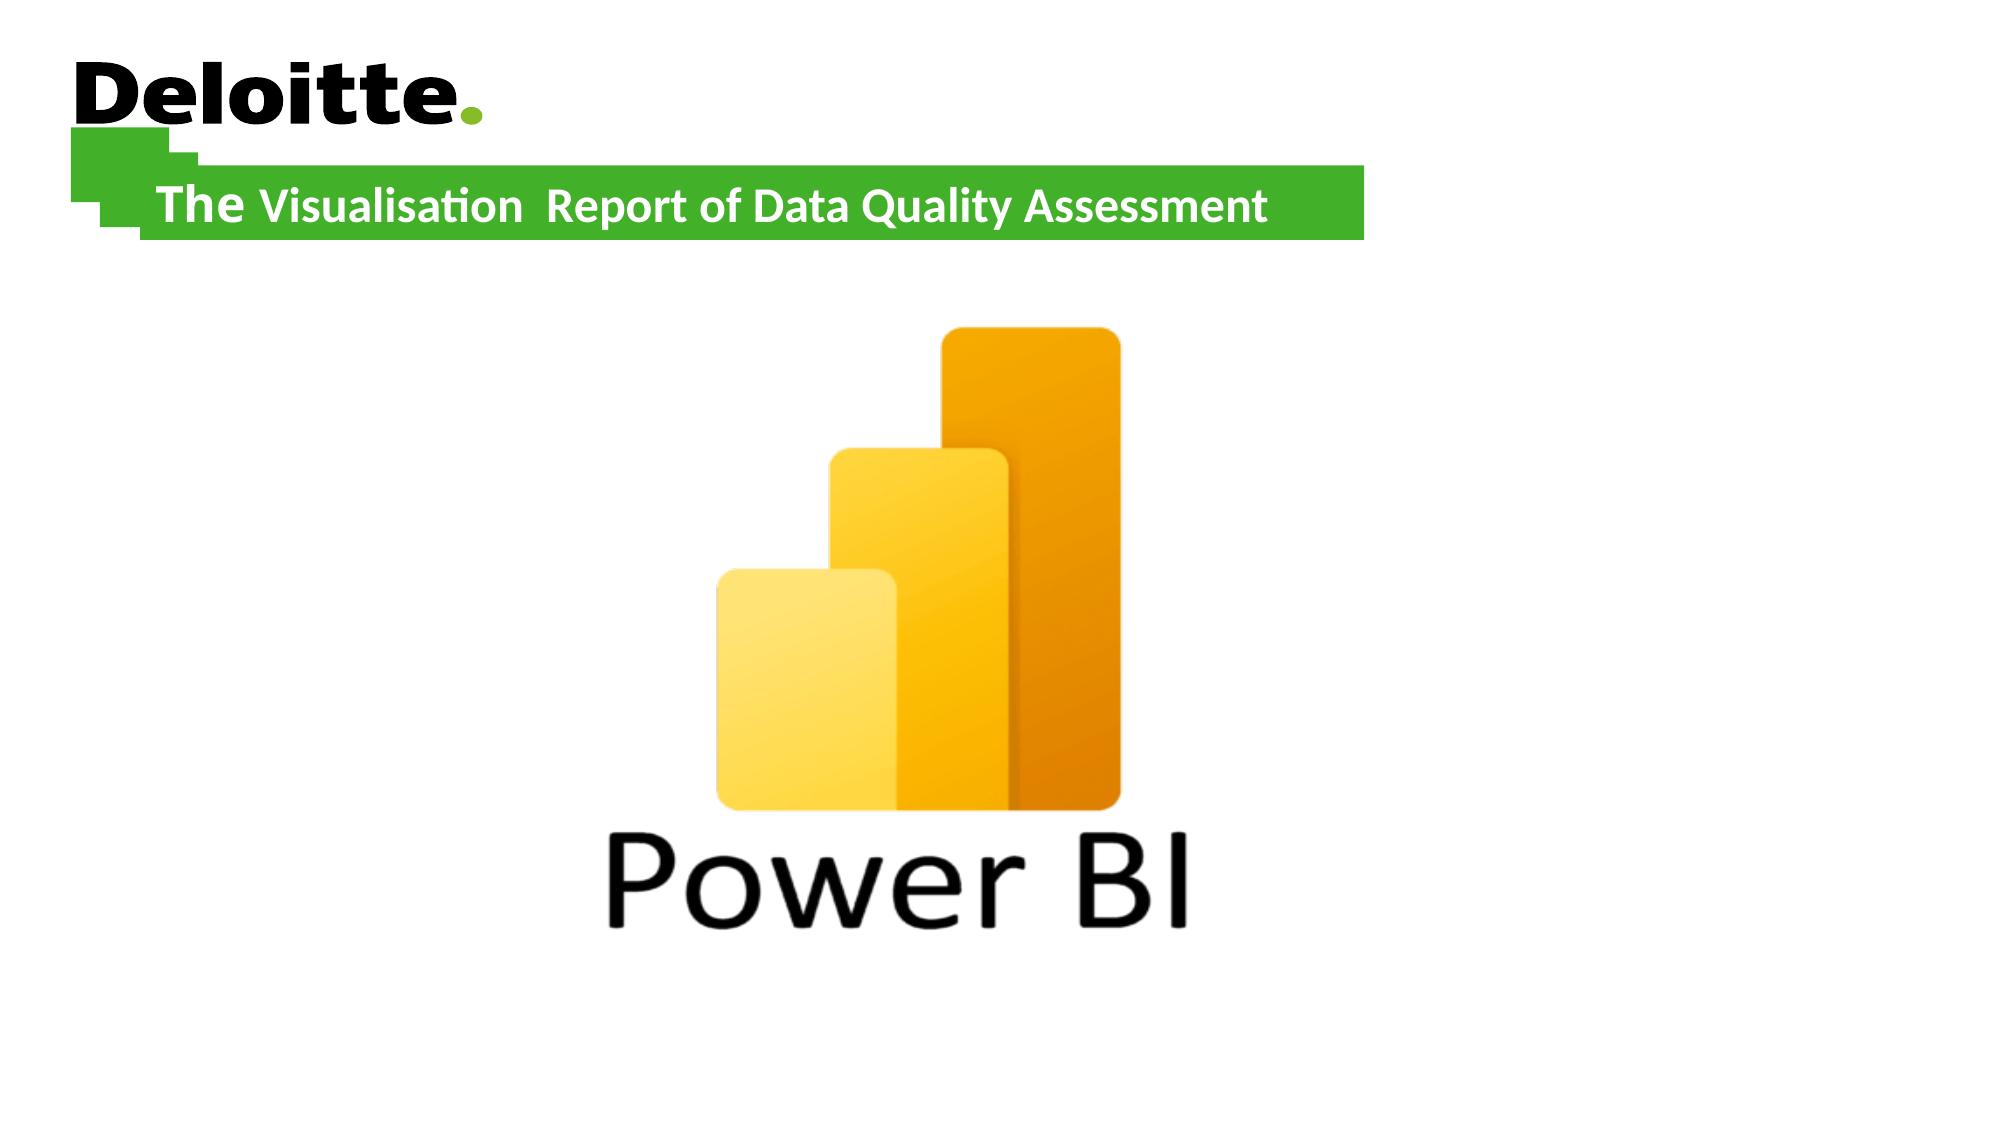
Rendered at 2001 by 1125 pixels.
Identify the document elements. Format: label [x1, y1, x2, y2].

picture [590, 318, 1222, 936]
text_box [70, 127, 1365, 242]
